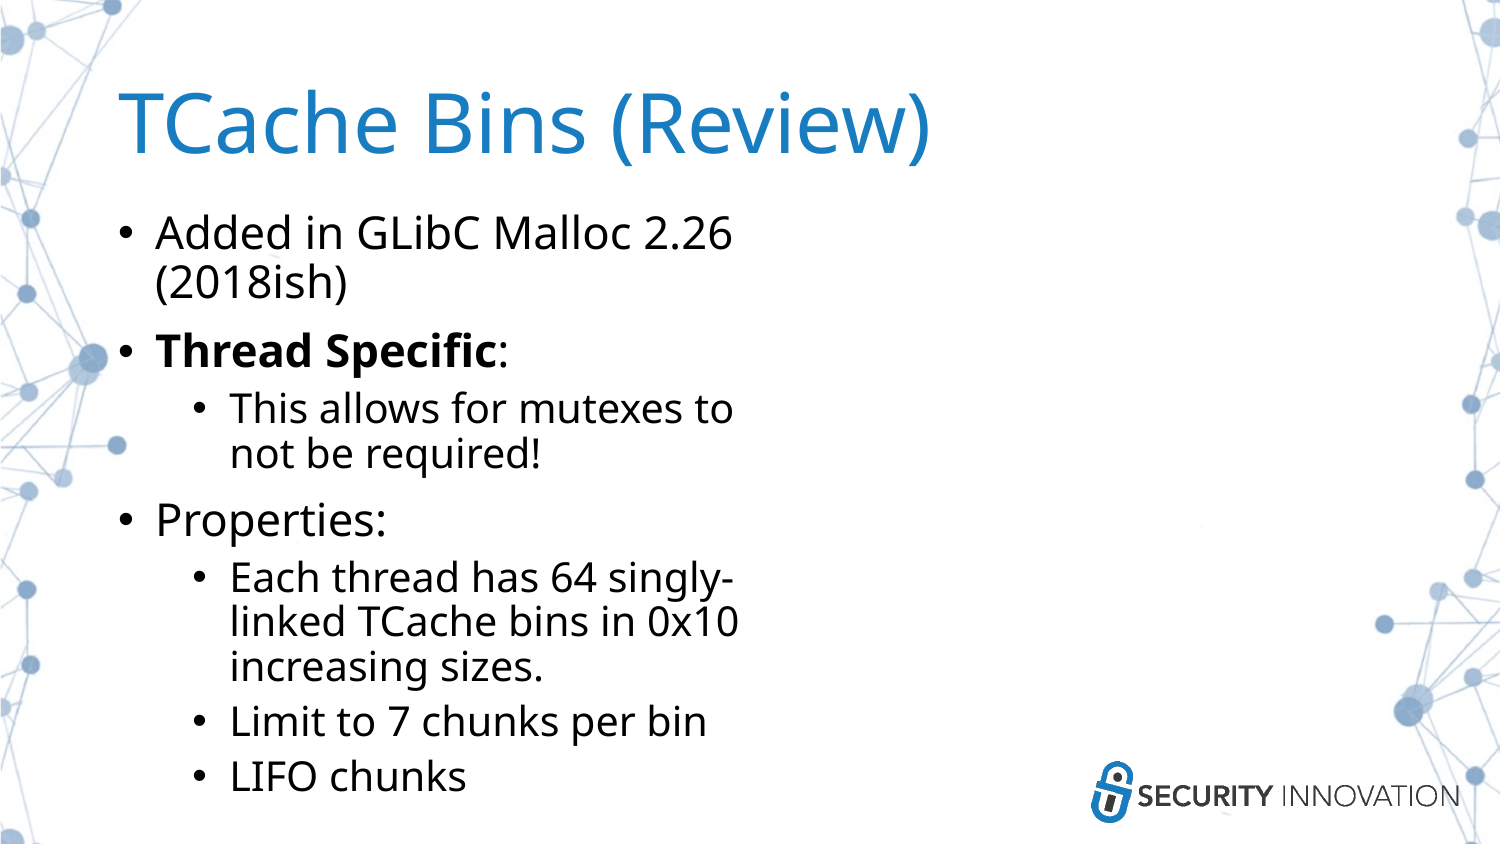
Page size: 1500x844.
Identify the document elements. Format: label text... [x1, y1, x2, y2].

title TCache Bins (Review) [103, 44, 1397, 208]
list Added in GLibC Malloc 2.26 (2018ish) Thread Specific: This allows for mutexes to not be required! Properties: Each thread has 64 singly-linked TCache bins in 0x10 increasing sizes. Limit to 7 chunks per bin LIFO chunks [103, 202, 777, 815]
picture [1, 1, 333, 844]
picture [1091, 1, 1500, 844]
